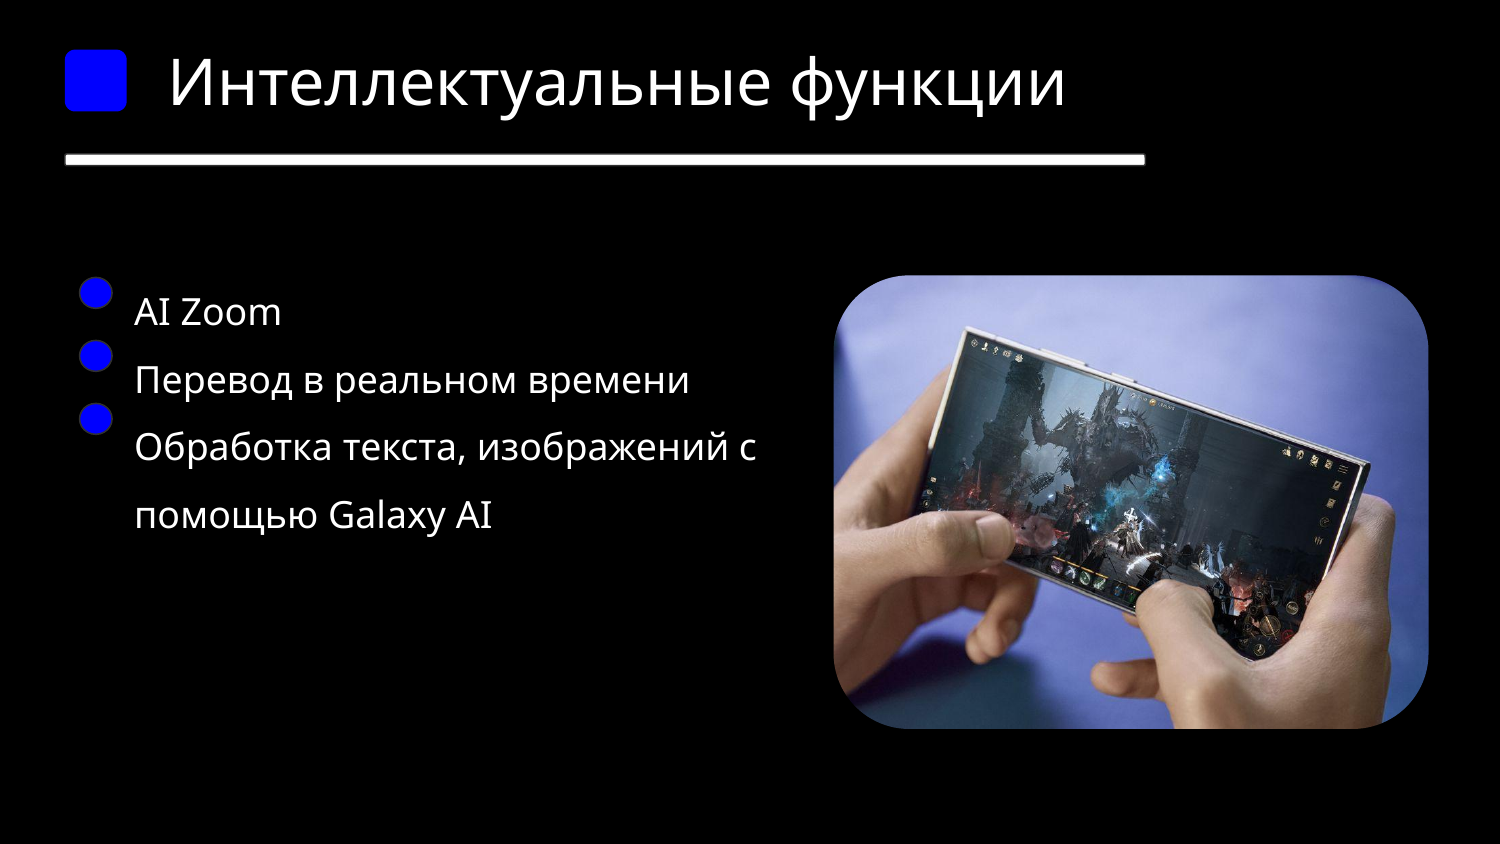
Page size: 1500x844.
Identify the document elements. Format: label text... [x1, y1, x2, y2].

picture [833, 275, 1429, 730]
text_box [79, 340, 113, 372]
text_box AI Zoom Перевод в реальном времени Обработка текста, изображений с помощью Galaxy AI [119, 250, 859, 551]
text_box [64, 153, 1146, 166]
text_box Интеллектуальные функции [152, 26, 1175, 134]
text_box [79, 277, 113, 309]
text_box [79, 403, 113, 435]
text_box [64, 49, 127, 112]
